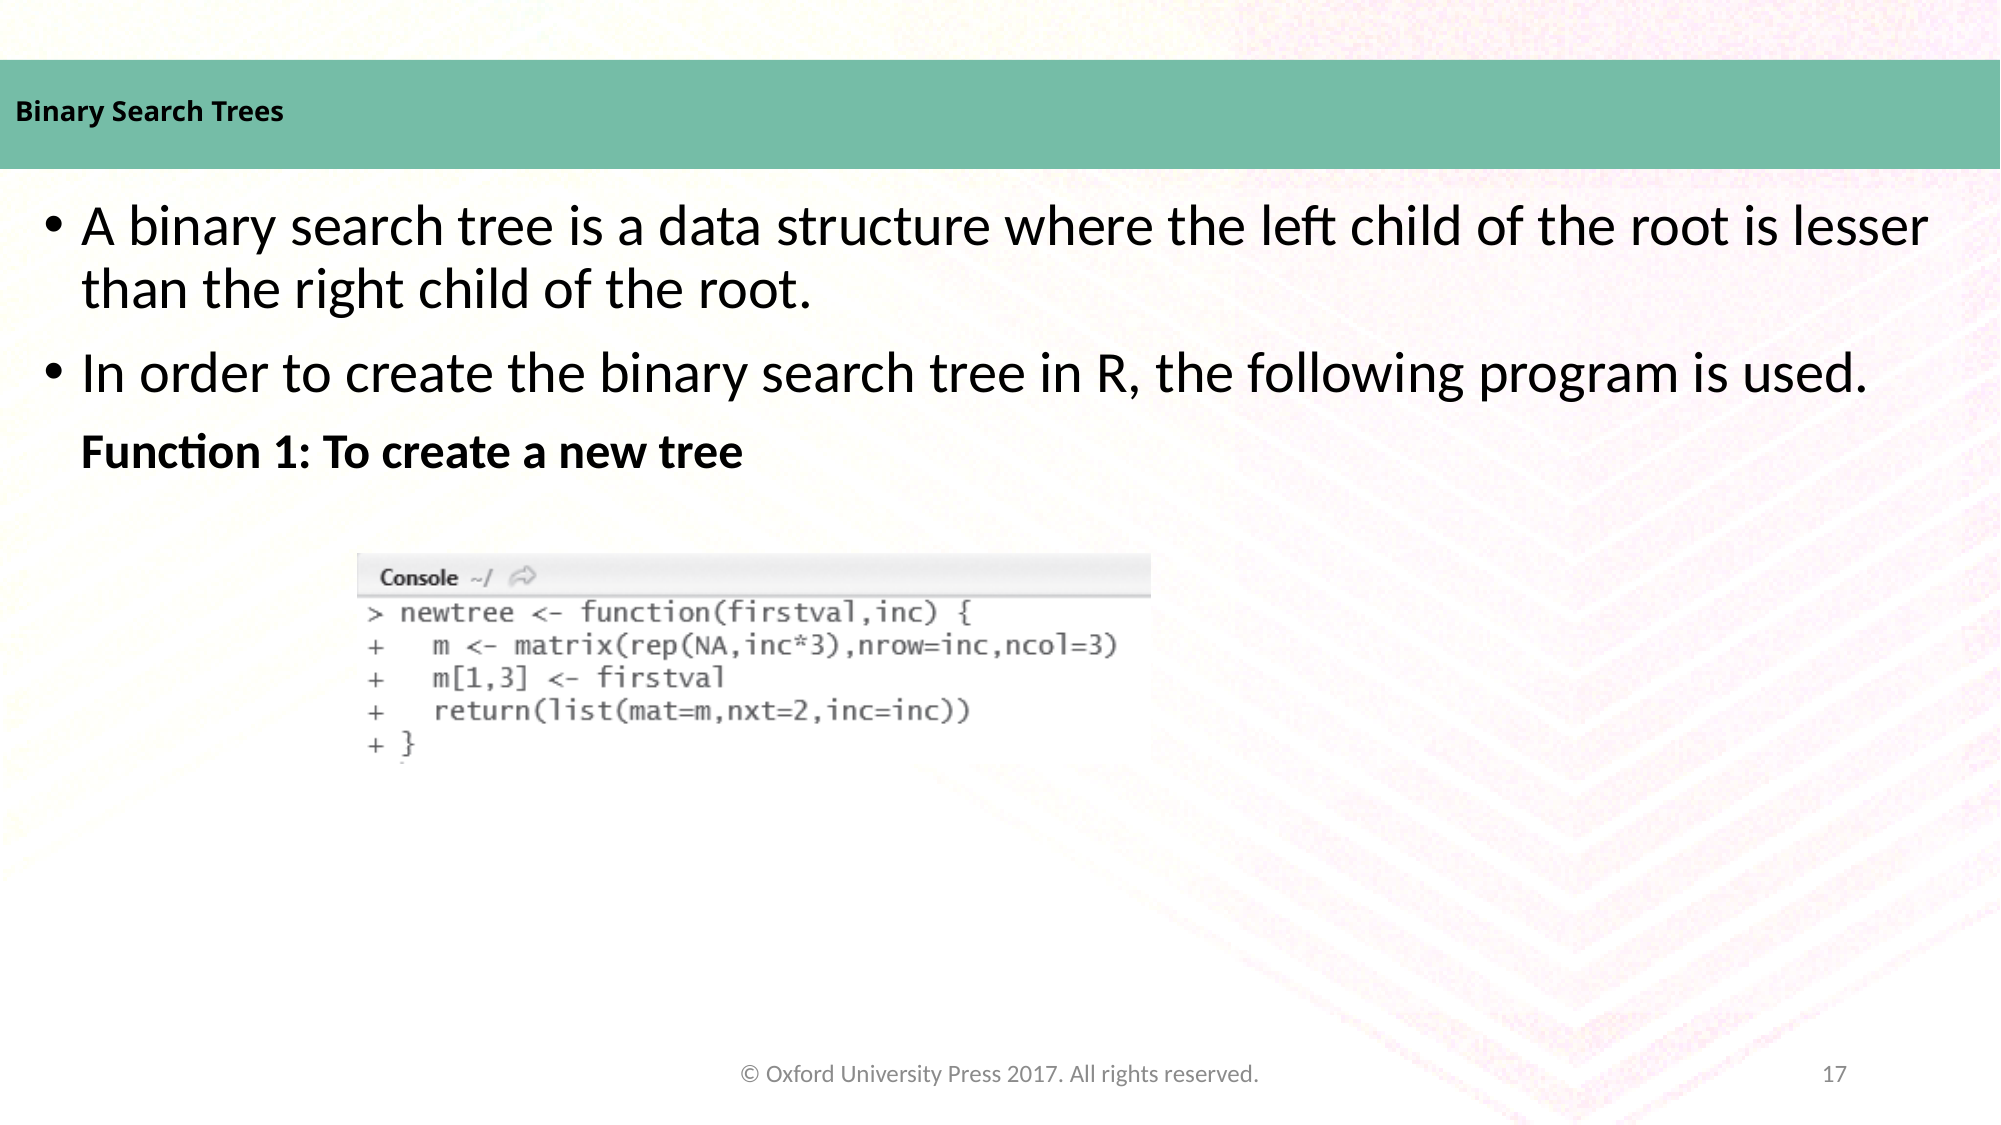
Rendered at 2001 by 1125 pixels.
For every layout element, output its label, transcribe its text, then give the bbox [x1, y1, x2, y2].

footer © Oxford University Press 2017. All rights reserved. [662, 1042, 1338, 1103]
list A binary search tree is a data structure where the left child of the root is lesser than the right child of the root. In order to create the binary search tree in R, the following program is used. Function 1: To create a new tree [28, 188, 1962, 1014]
slide_number 17 [1412, 1042, 1863, 1103]
picture [357, 553, 1151, 764]
title Binary Search Trees [0, 59, 2000, 169]
